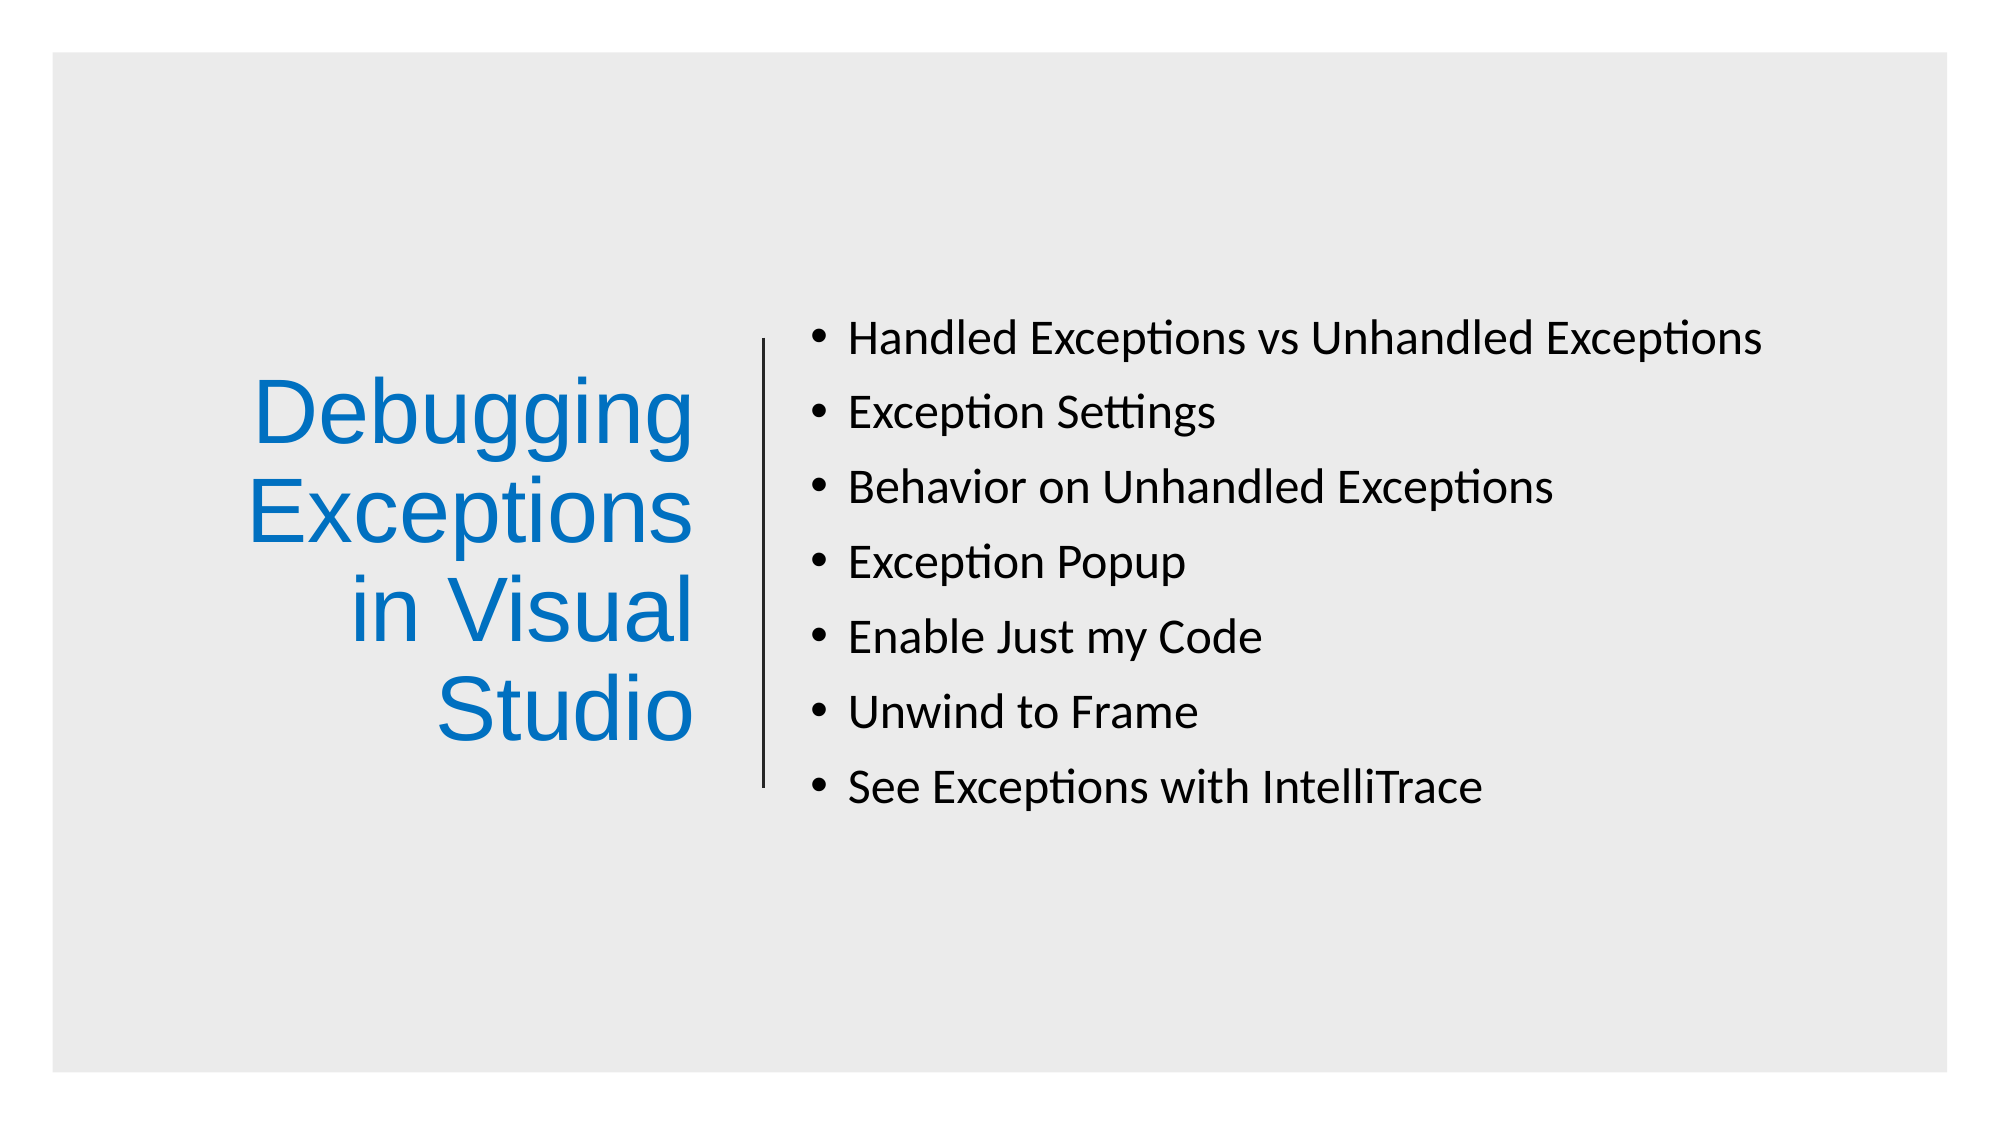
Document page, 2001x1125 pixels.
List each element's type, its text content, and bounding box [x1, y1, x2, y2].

list Handled Exceptions vs Unhandled Exceptions Exception Settings Behavior on Unhandled Exceptions Exception Popup Enable Just my Code Unwind to Frame See Exceptions with IntelliTrace [795, 302, 1842, 823]
title Debugging Exceptions in Visual Studio [137, 158, 711, 967]
text_box [52, 51, 1948, 1073]
